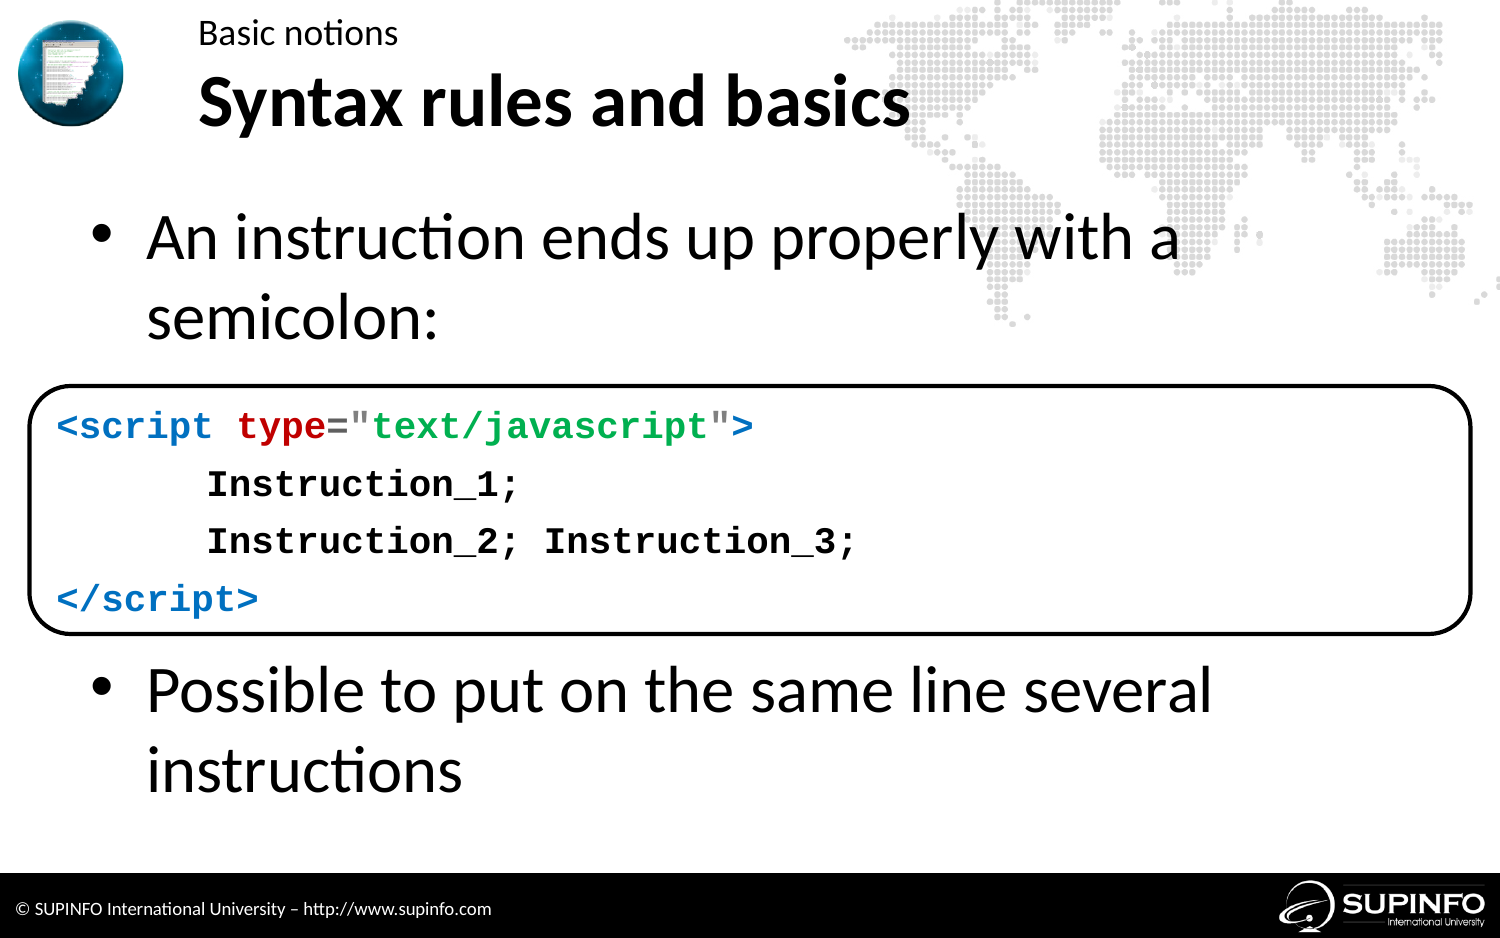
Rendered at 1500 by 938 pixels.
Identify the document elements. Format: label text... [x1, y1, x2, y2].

picture [1269, 870, 1494, 938]
title Syntax rules and basics [182, 56, 1459, 139]
list Basic notions [182, 0, 1460, 56]
picture [17, 19, 125, 127]
list An instruction ends up properly with a semicolon: Possible to put on the same line several instructions [74, 184, 1460, 395]
list An instruction ends up properly with a semicolon: Possible to put on the same line several instructions [74, 625, 1460, 880]
picture [844, 0, 1500, 327]
text_box <script type="text/javascript"> Instruction_1; Instruction_2; Instruction_3; </script> [27, 383, 1473, 637]
